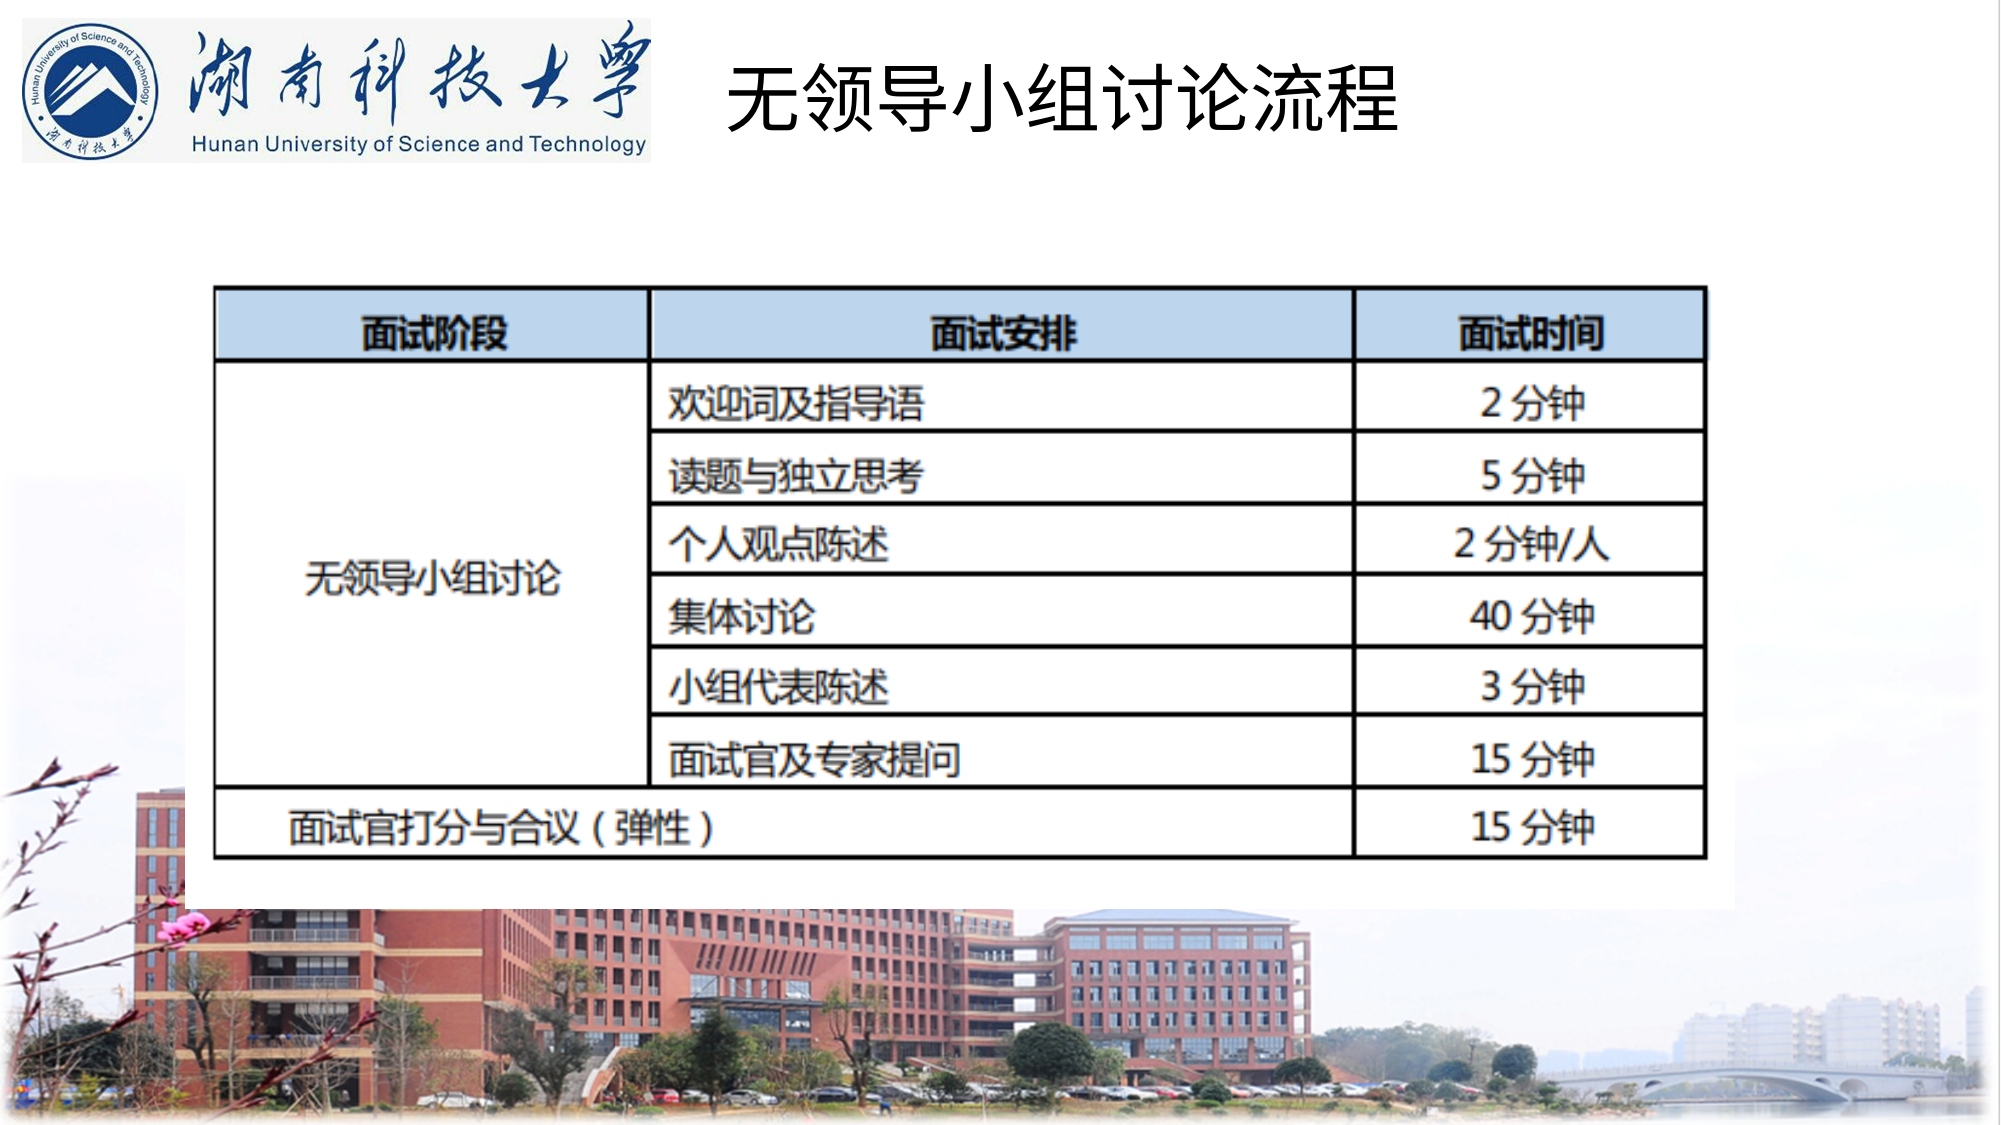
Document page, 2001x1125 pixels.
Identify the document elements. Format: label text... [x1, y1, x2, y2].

text_box 无领导小组讨论流程 [710, 44, 1444, 149]
picture [0, 0, 2001, 1125]
